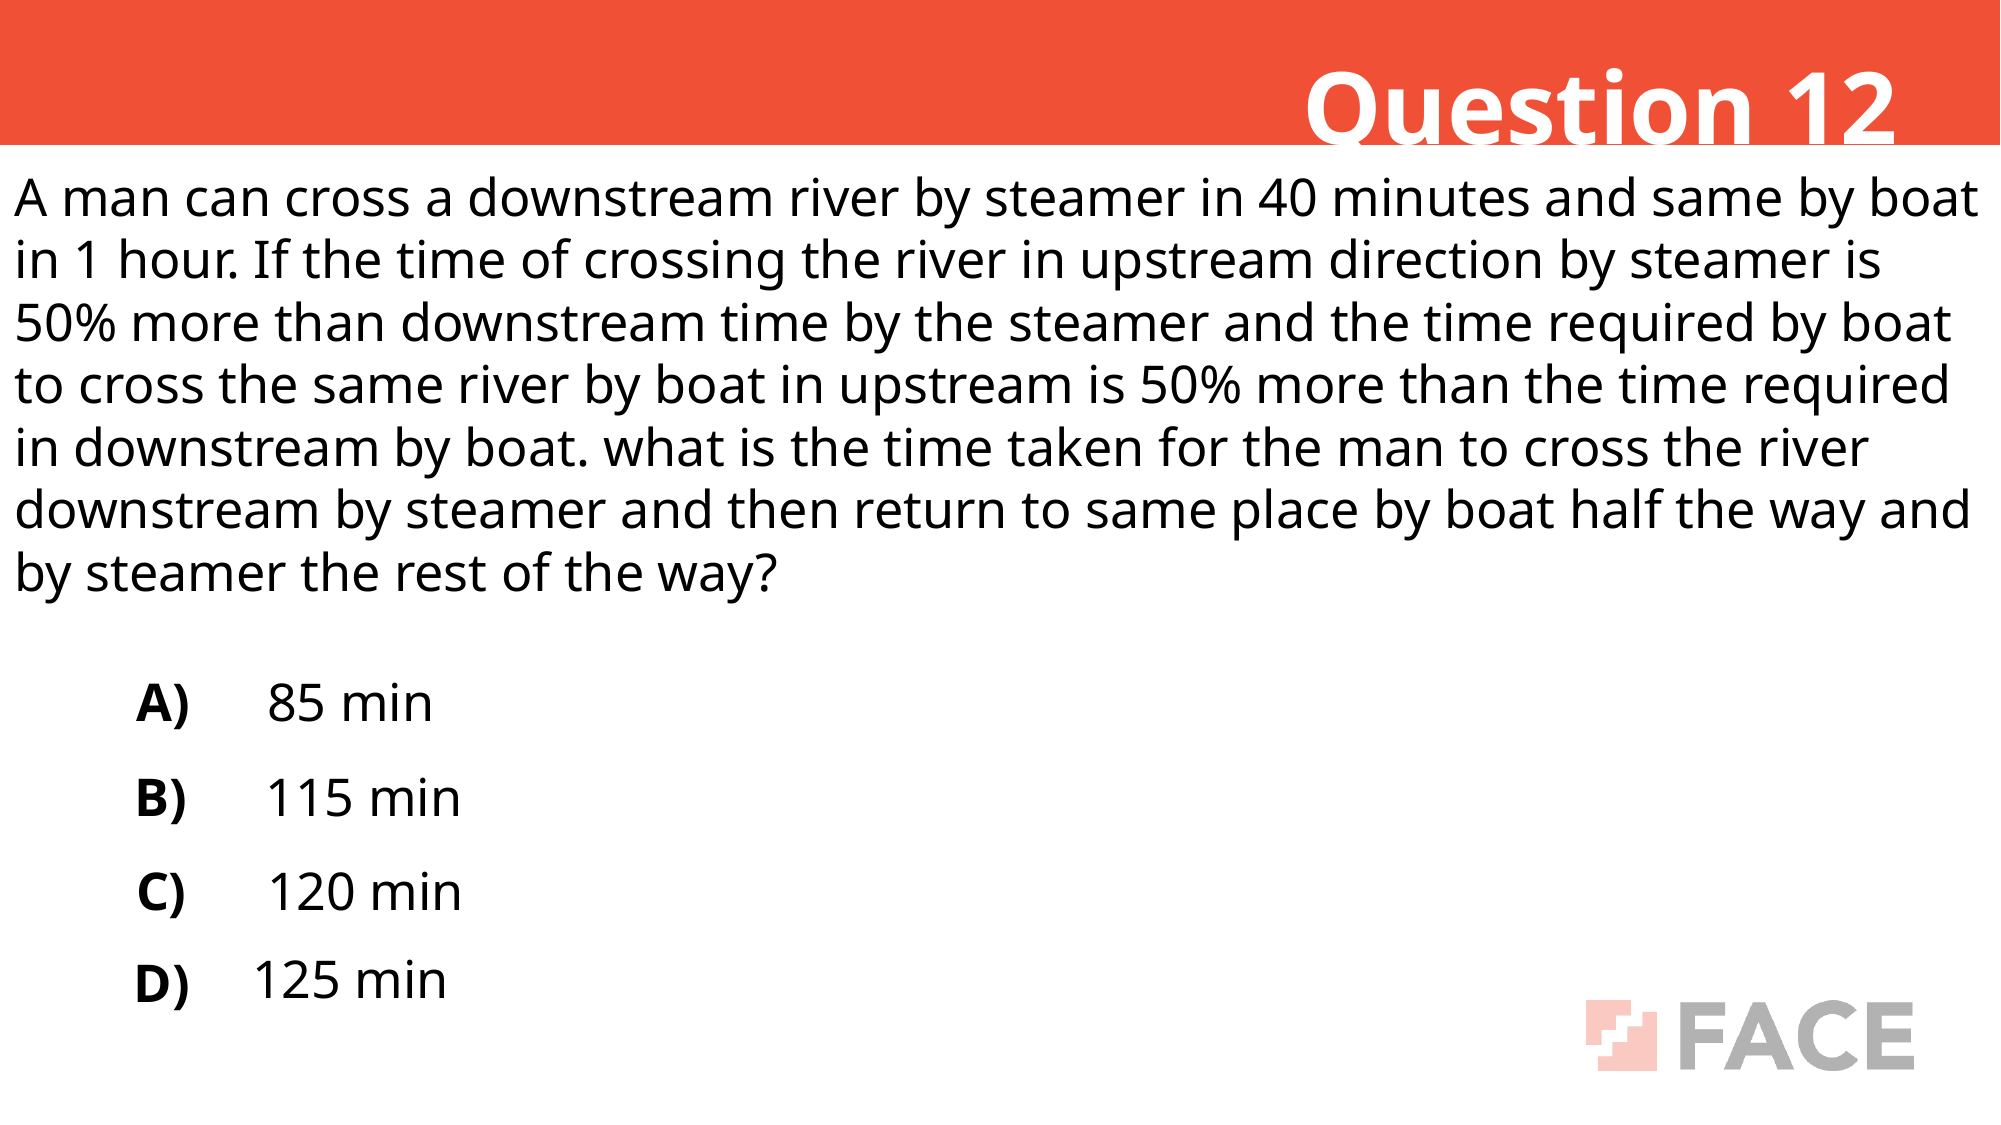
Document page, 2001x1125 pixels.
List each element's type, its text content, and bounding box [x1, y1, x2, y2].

text_box A man can cross a downstream river by steamer in 40 minutes and same by boat in 1 hour. If the time of crossing the river in upstream direction by steamer is 50% more than downstream time by the steamer and the time required by boat to cross the same river by boat in upstream is 50% more than the time required in downstream by boat. what is the time taken for the man to cross the river downstream by steamer and then return to same place by boat half the way and by steamer the rest of the way? [0, 156, 2000, 609]
text_box A) [121, 631, 236, 740]
text_box 115 min [250, 725, 1907, 834]
text_box D) [118, 912, 233, 1021]
text_box C) [121, 819, 236, 929]
text_box 85 min [251, 631, 1909, 740]
text_box Question 12 [638, 37, 1914, 173]
text_box 125 min [237, 908, 1894, 1017]
text_box [0, 0, 2000, 147]
text_box B) [119, 725, 234, 834]
text_box 120 min [251, 819, 1909, 929]
picture [1586, 1000, 1914, 1072]
